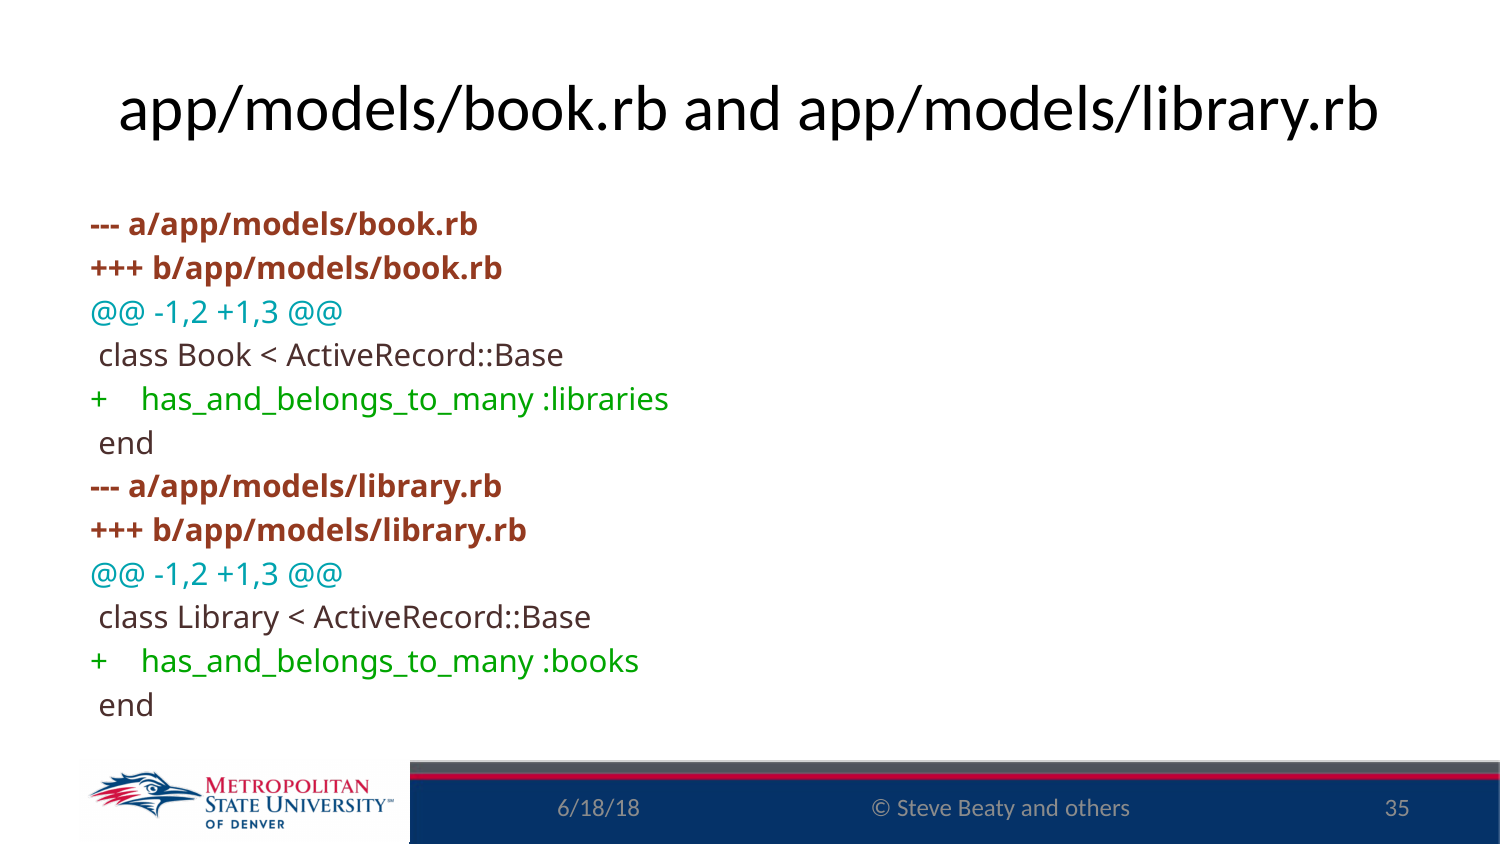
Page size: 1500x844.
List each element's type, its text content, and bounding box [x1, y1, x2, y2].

picture [79, 759, 1500, 844]
list --- a/app/models/book.rb +++ b/app/models/book.rb @@ -1,2 +1,3 @@ class Book < ActiveRecord::Base + has_and_belongs_to_many :libraries end --- a/app/models/library.rb +++ b/app/models/library.rb @@ -1,2 +1,3 @@ class Library < ActiveRecord::Base + has_and_belongs_to_many :books end [75, 196, 1425, 754]
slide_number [542, 776, 686, 836]
footer © Steve Beaty and others [729, 776, 1272, 837]
title app/models/book.rb and app/models/library.rb [75, 33, 1425, 175]
slide_number 35 [1316, 776, 1425, 837]
